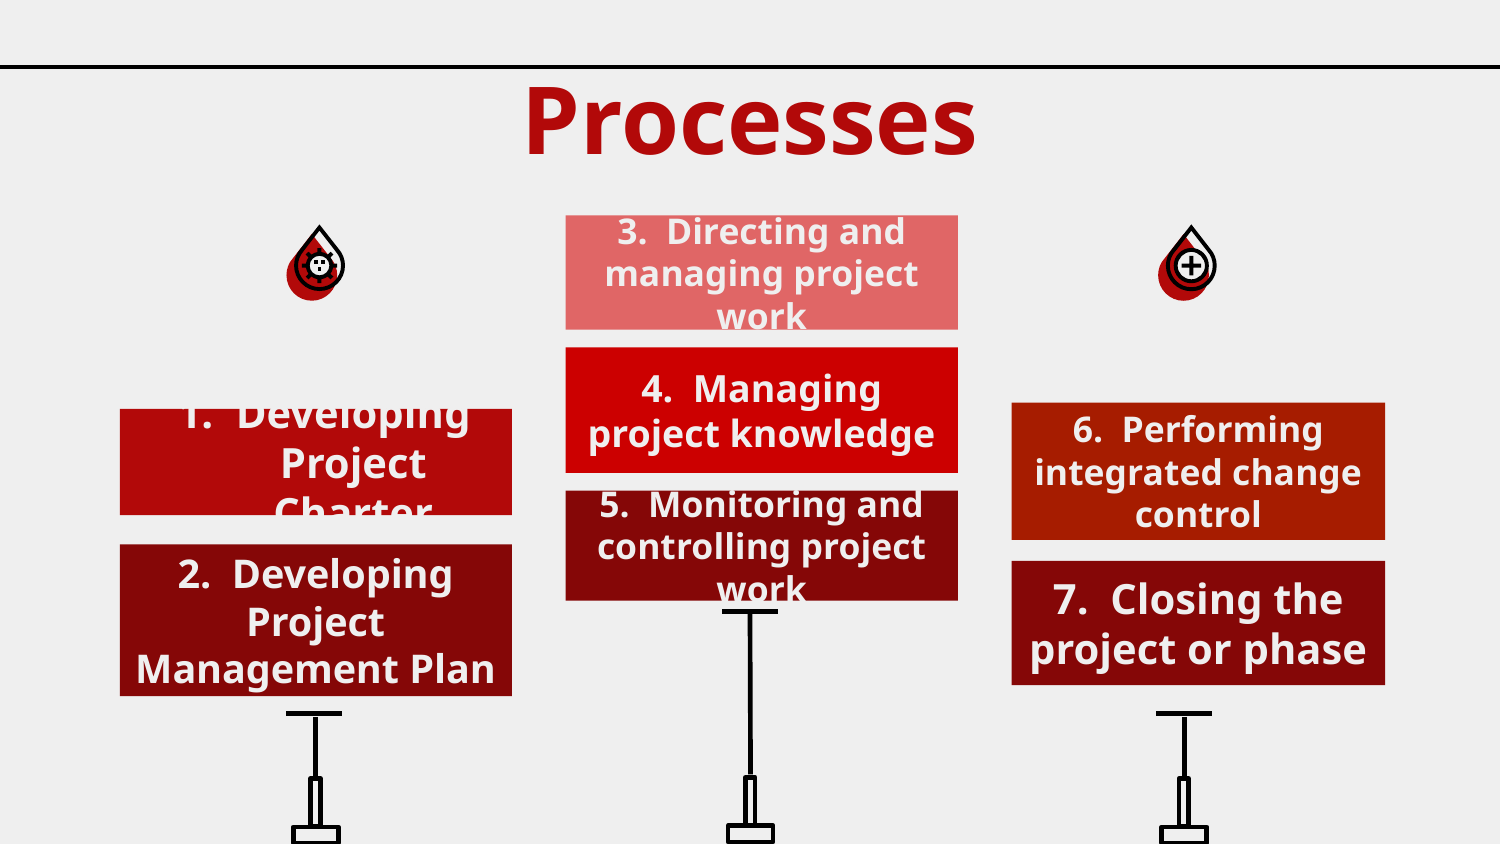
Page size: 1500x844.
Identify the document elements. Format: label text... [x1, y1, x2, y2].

title 7. Closing the project or phase [1011, 560, 1386, 686]
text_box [286, 224, 346, 301]
title 6. Performing integrated change control [1011, 402, 1386, 540]
title 2. Developing Project Management Plan [119, 544, 512, 697]
title Processes [271, 70, 1229, 164]
title 5. Monitoring and controlling project work [565, 490, 958, 601]
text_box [1157, 224, 1217, 301]
title Developing Project Charter [119, 408, 512, 516]
title 4. Managing project knowledge [565, 347, 958, 473]
title 3. Directing and managing project work [565, 215, 958, 330]
